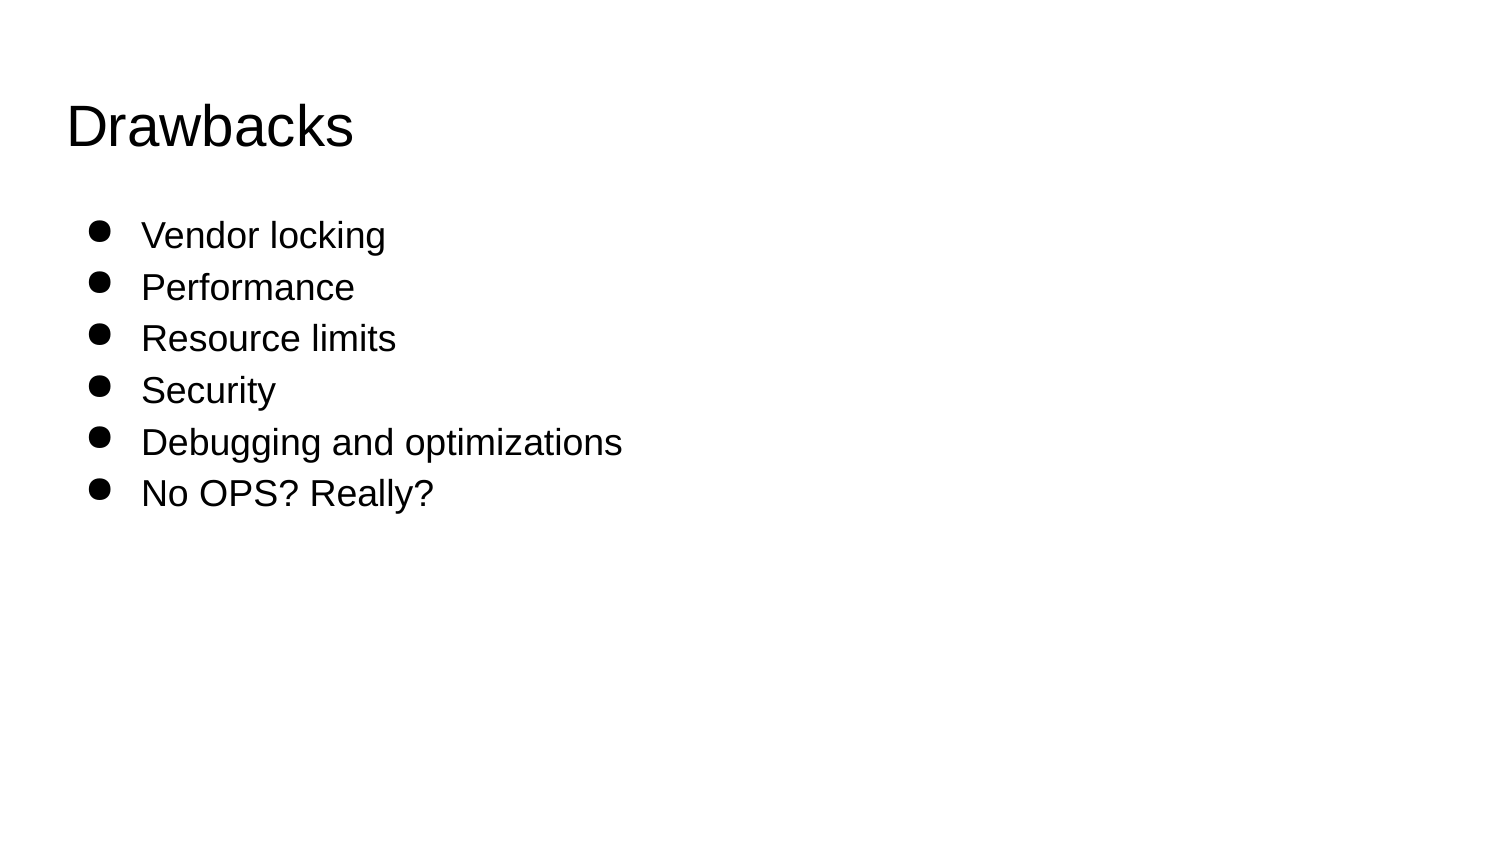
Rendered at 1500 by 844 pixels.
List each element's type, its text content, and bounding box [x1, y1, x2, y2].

title Drawbacks [51, 72, 1449, 167]
list Vendor locking Performance Resource limits Security Debugging and optimizations No OPS? Really? [51, 189, 1449, 750]
